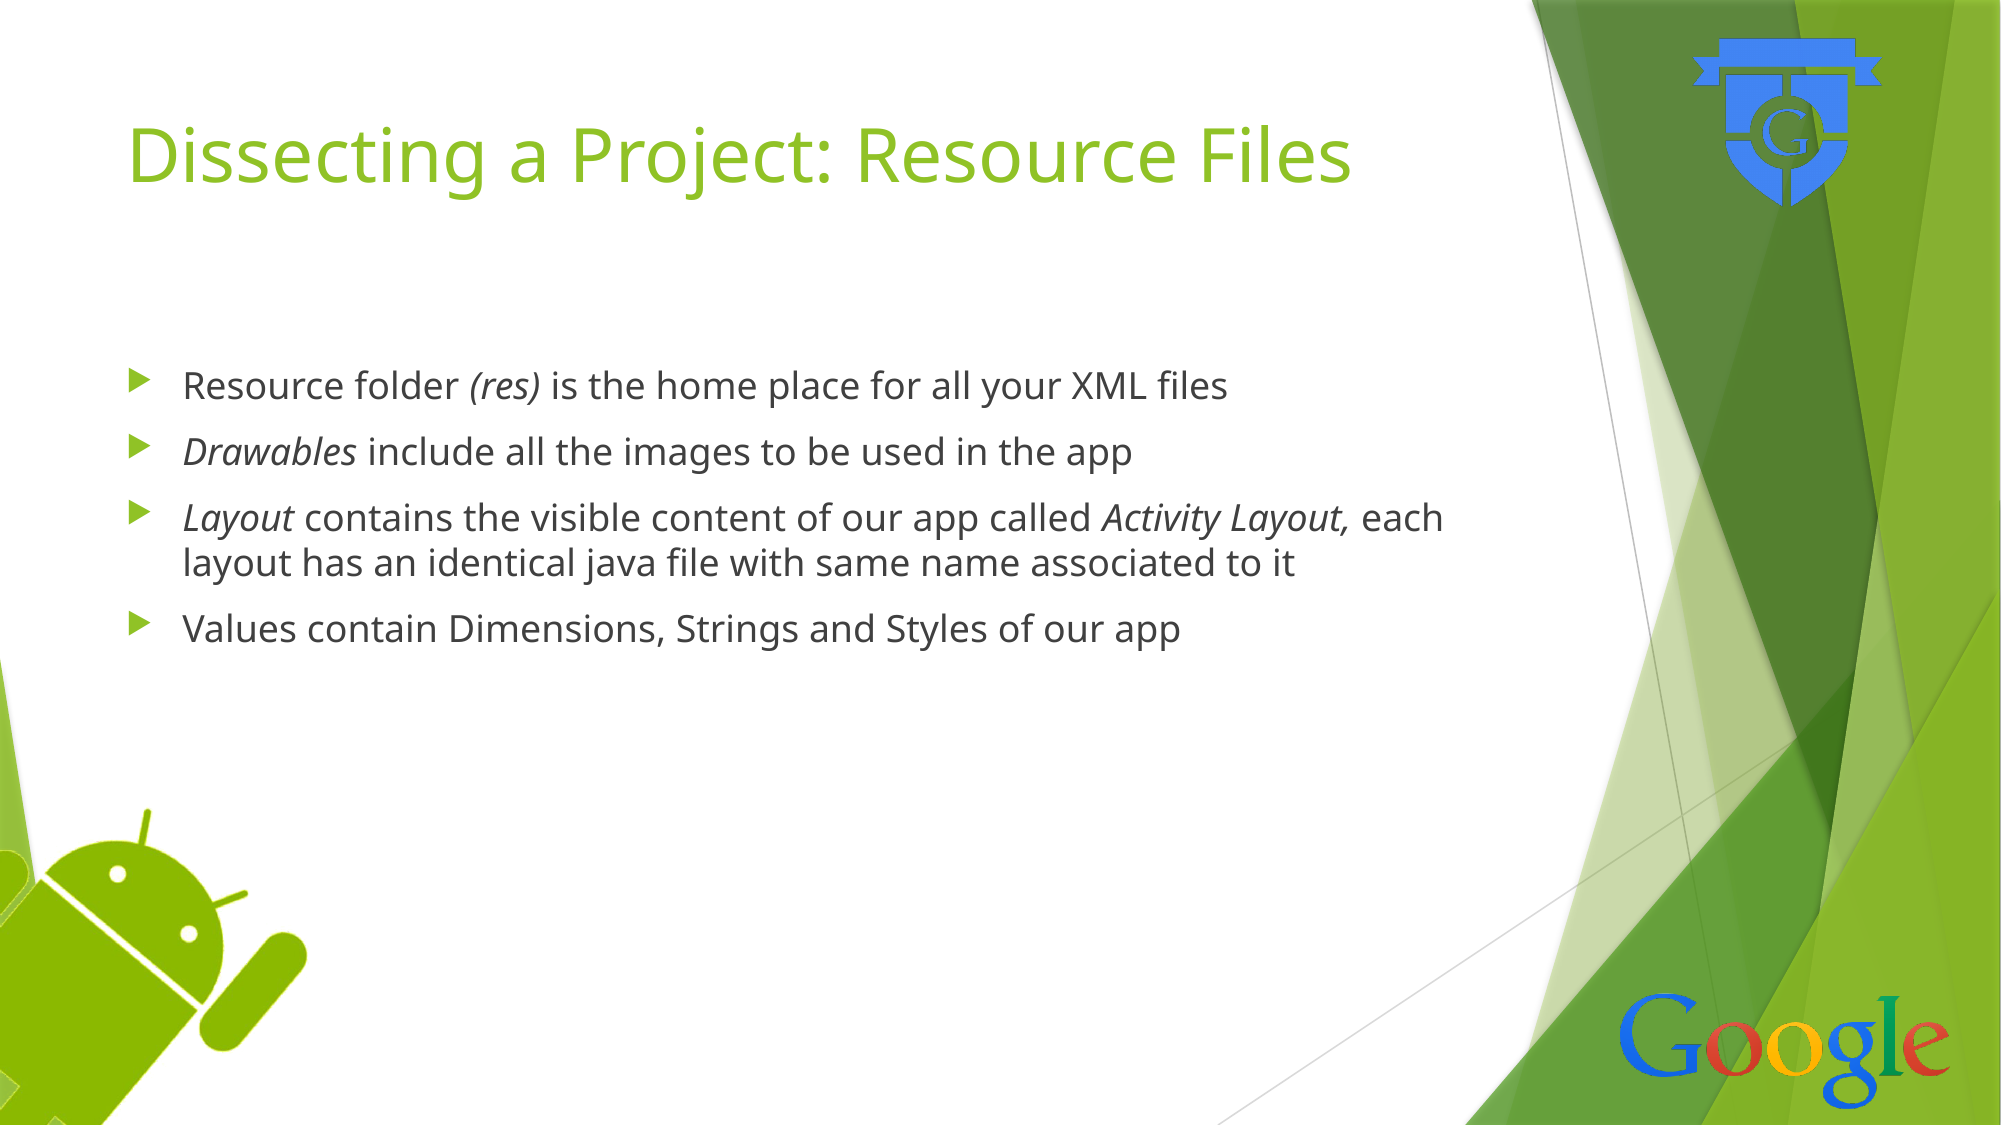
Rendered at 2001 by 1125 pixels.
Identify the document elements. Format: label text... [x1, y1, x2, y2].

picture [1685, 19, 1889, 223]
picture [1619, 992, 1950, 1110]
title Dissecting a Project: Resource Files [111, 99, 1522, 317]
picture [0, 779, 346, 1125]
list Resource folder (res) is the home place for all your XML files Drawables include all the images to be used in the app Layout contains the visible content of our app called Activity Layout, each layout has an identical java file with same name associated to it Values contain Dimensions, Strings and Styles of our app [111, 354, 1522, 992]
